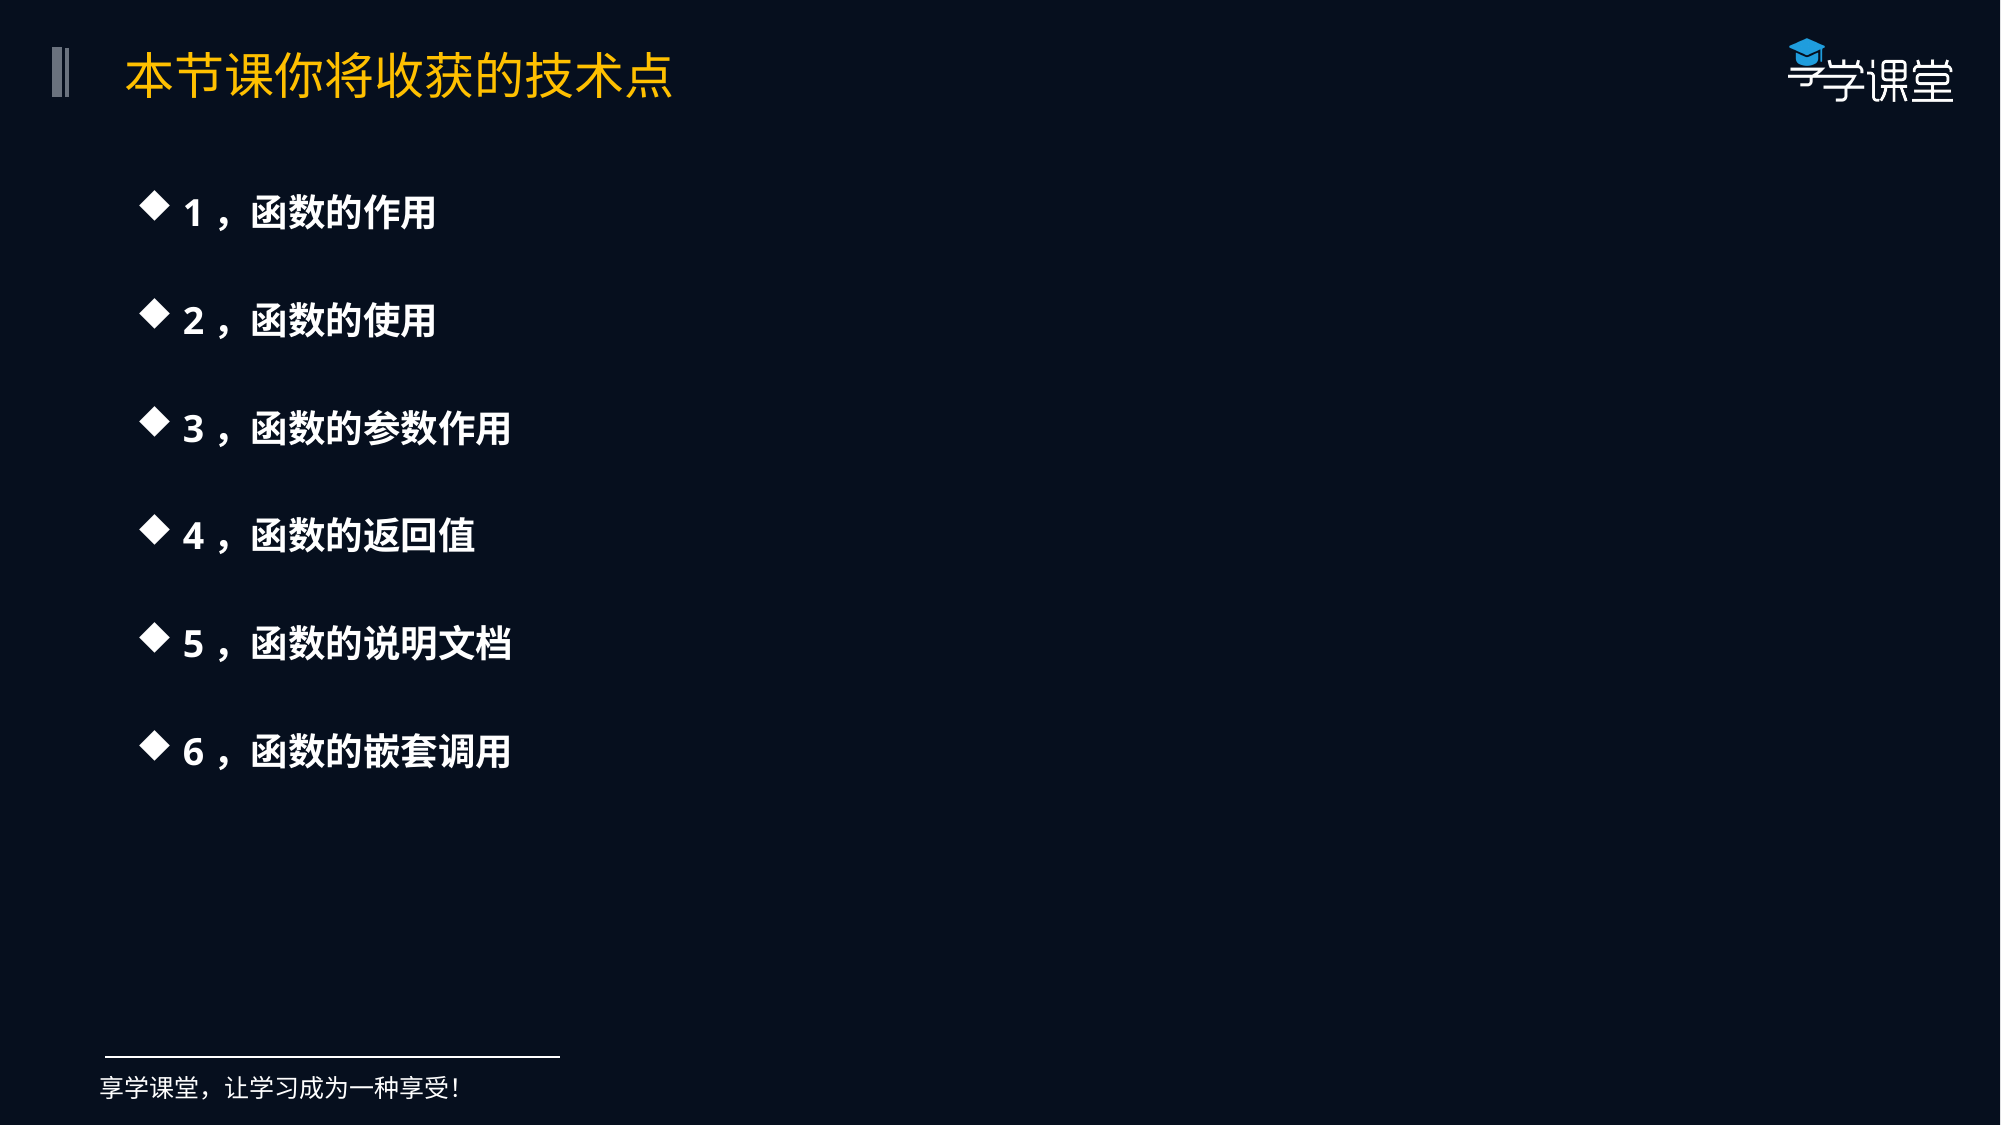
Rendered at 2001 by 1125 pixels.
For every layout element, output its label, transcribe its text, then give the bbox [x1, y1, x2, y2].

picture [1788, 38, 1953, 102]
text_box 1，函数的作用 2，函数的使用 3，函数的参数作用 4，函数的返回值 5，函数的说明文档 6，函数的嵌套调用 [120, 118, 926, 890]
text_box 本节课你将收获的技术点 [104, 31, 1222, 118]
